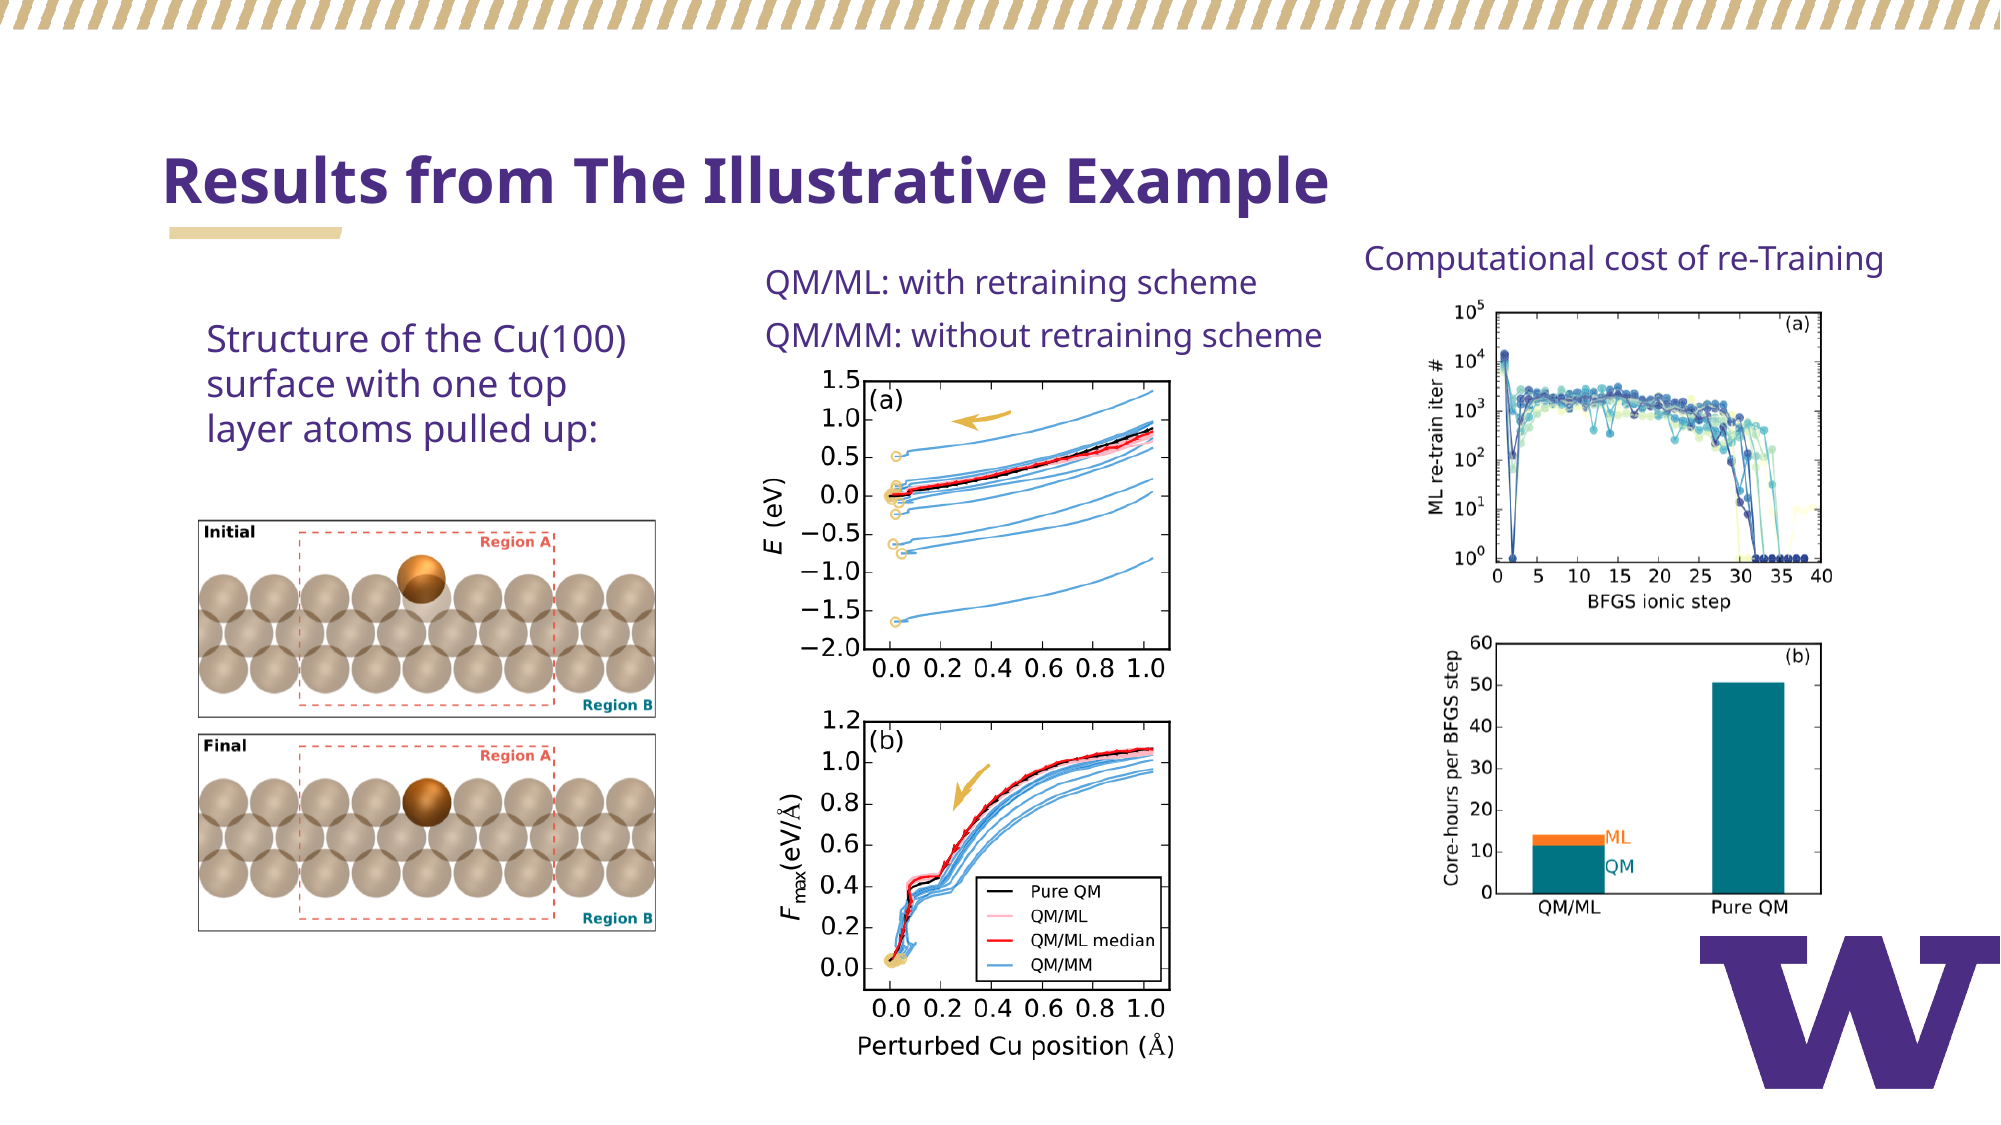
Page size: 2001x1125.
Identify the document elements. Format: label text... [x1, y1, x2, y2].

picture [708, 340, 1196, 1097]
text_box QM/ML: with retraining scheme [749, 254, 1353, 306]
title Results from The Illustrative Example [146, 59, 1938, 224]
text_box Computational cost of re-Training [1348, 229, 2000, 284]
text_box QM/MM: without retraining scheme [749, 306, 1395, 362]
text_box Structure of the Cu(100) surface with one top layer atoms pulled up: [191, 307, 644, 457]
picture [173, 515, 691, 950]
picture [0, 0, 2000, 33]
picture [1400, 281, 1870, 928]
picture [1700, 936, 2000, 1089]
